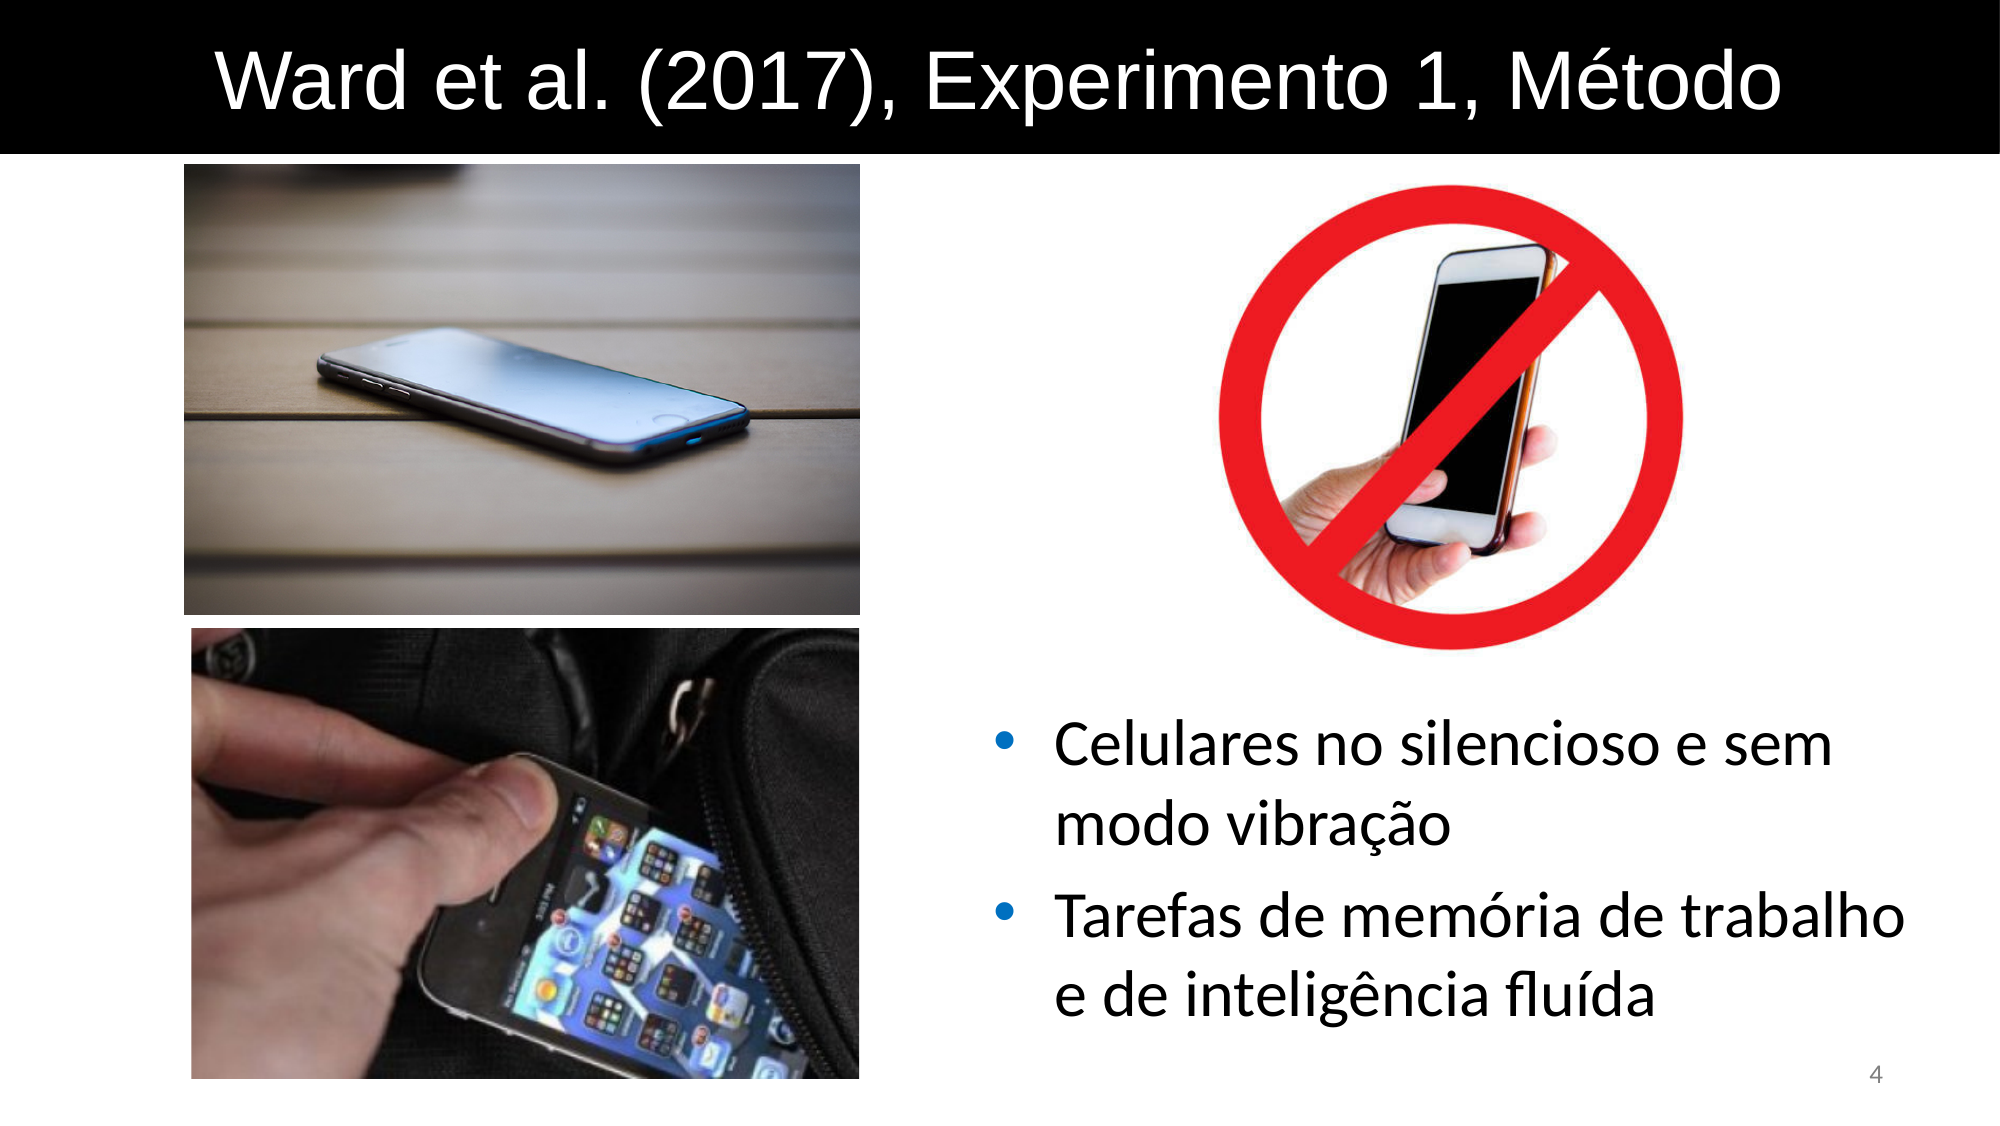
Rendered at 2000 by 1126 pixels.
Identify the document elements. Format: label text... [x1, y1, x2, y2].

picture [1127, 175, 1774, 660]
text_box Celulares no silencioso e sem modo vibração Tarefas de memória de trabalho e de inteligência fluída [976, 691, 1938, 1044]
picture [184, 163, 860, 615]
text_box Ward et al. (2017), Experimento 1, Método [0, 0, 2000, 154]
slide_number 4 [1433, 1044, 1900, 1103]
picture [191, 627, 860, 1079]
